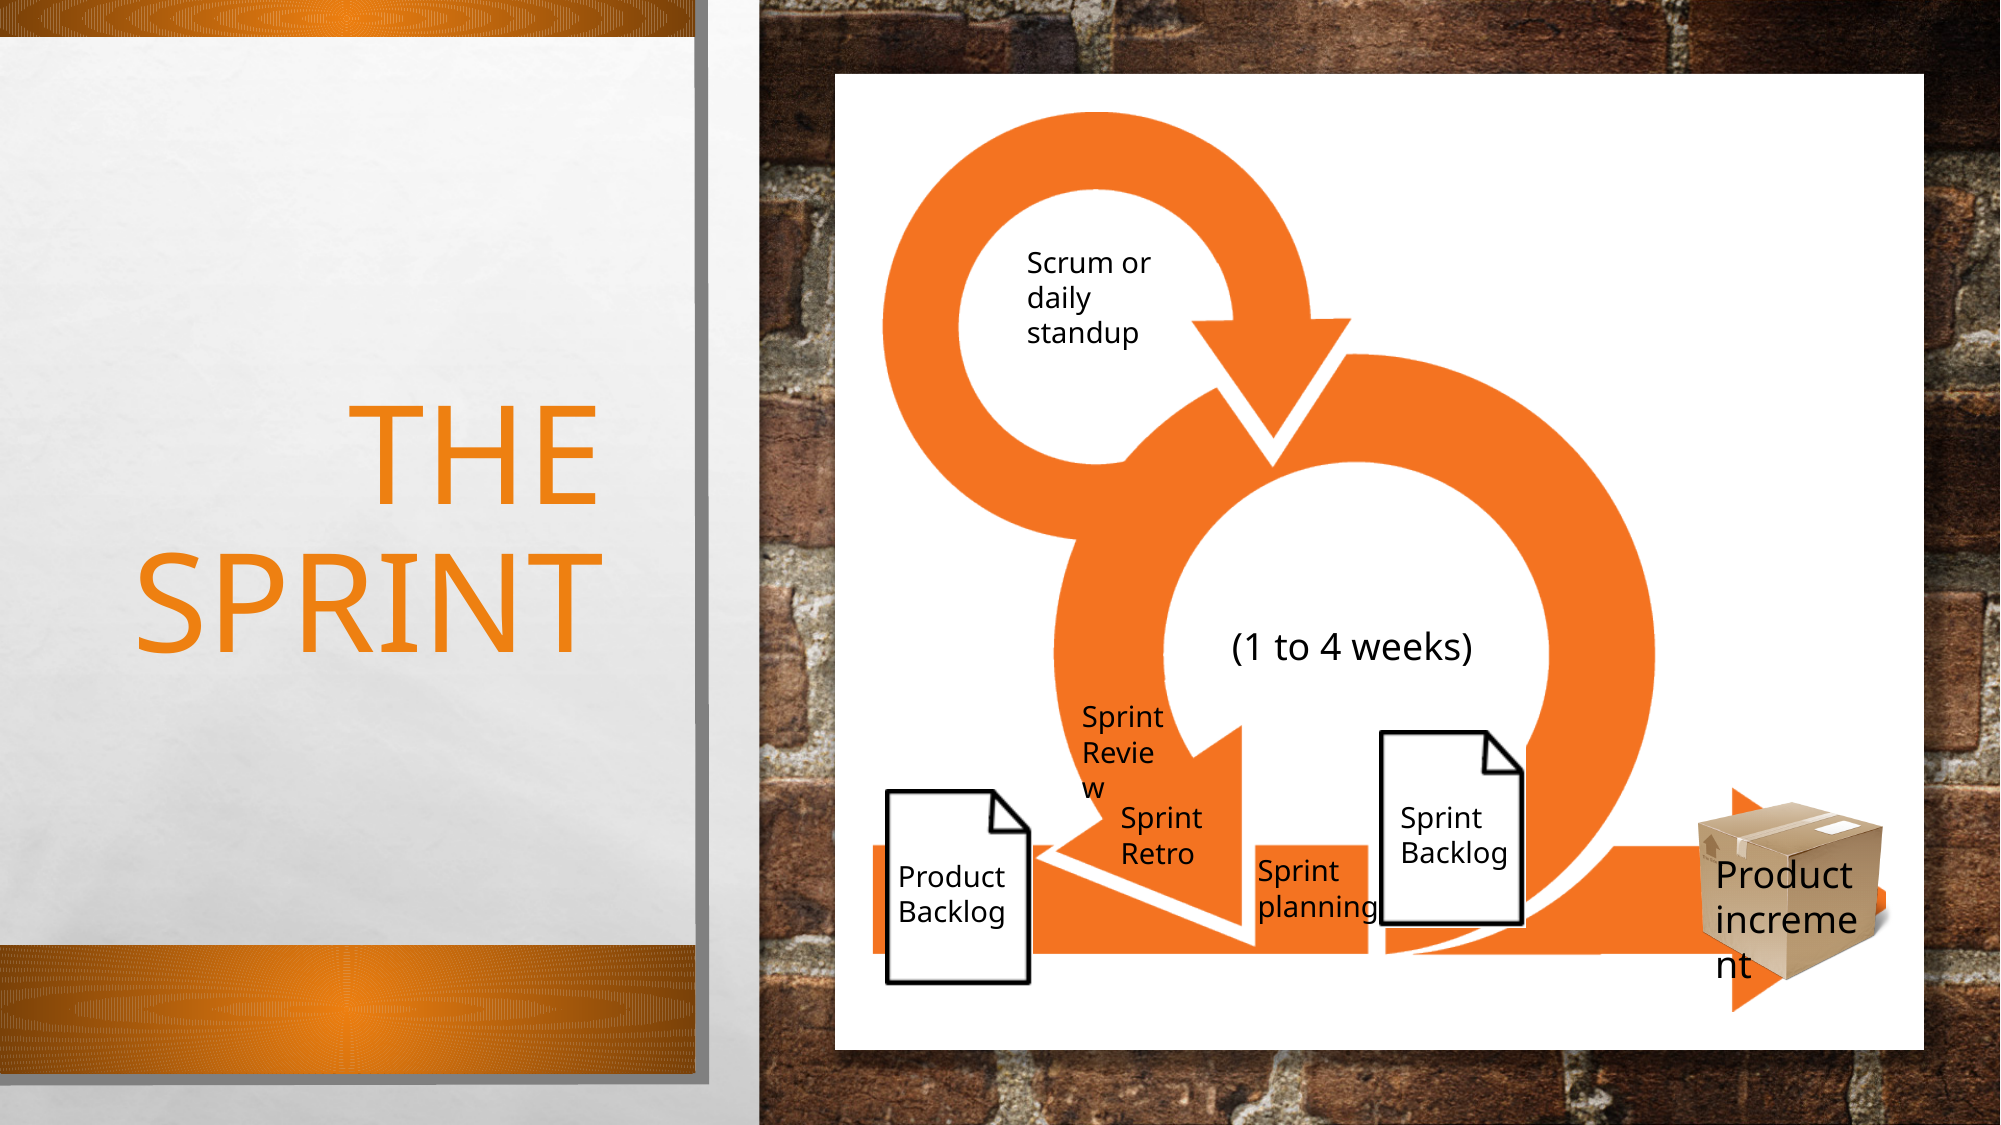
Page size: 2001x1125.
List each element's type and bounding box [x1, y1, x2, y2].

text_box [885, 789, 1033, 987]
text_box [1698, 801, 1894, 982]
text_box [1378, 729, 1527, 928]
picture [0, 0, 2000, 1125]
list [872, 111, 1887, 1012]
